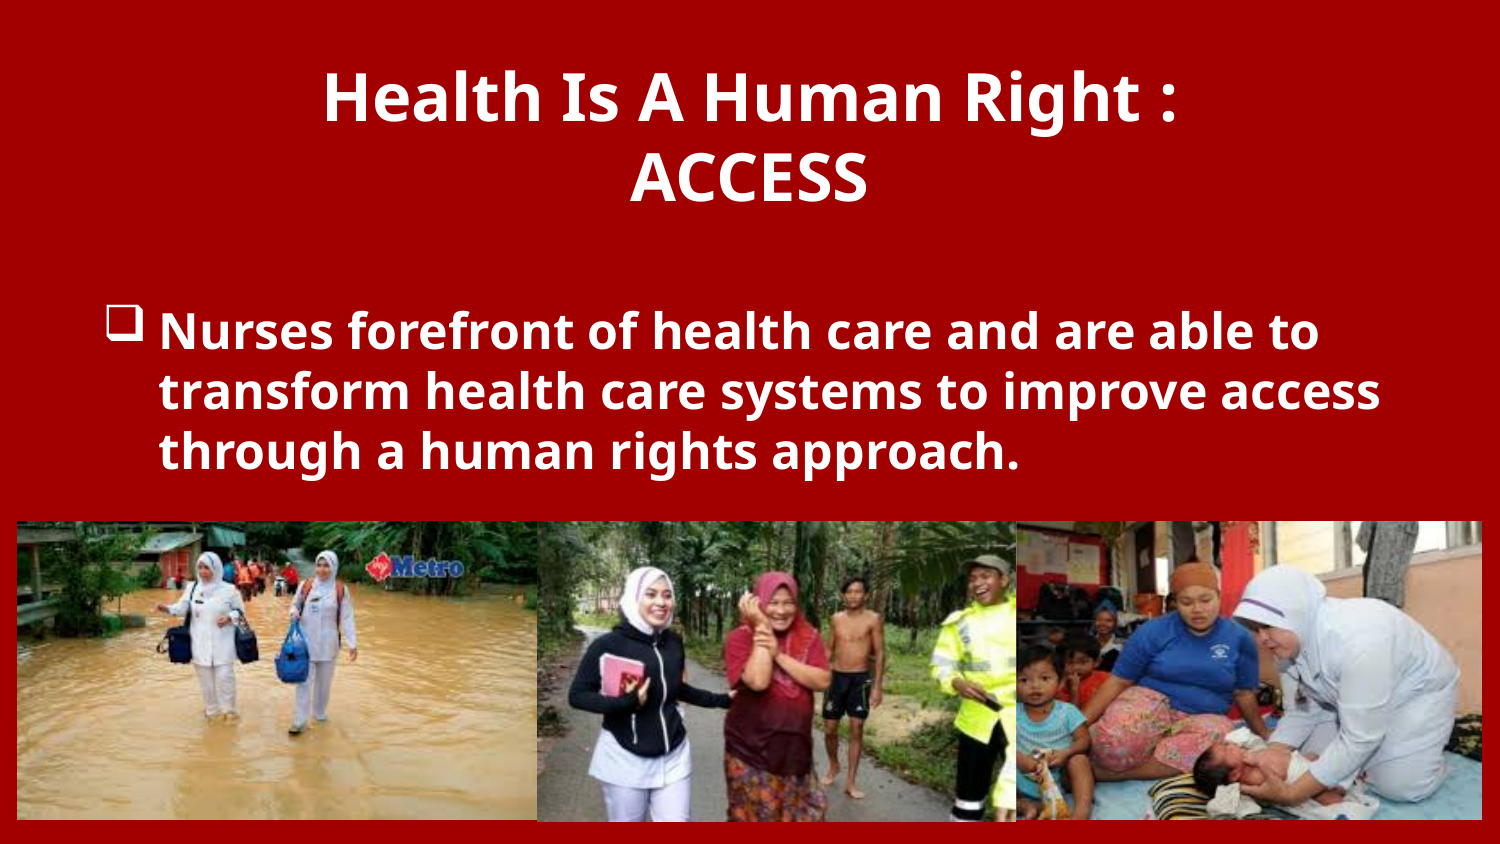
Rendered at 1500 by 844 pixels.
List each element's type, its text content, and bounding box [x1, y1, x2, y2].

title Health Is A Human Right : ACCESS [75, 33, 1425, 236]
picture [17, 521, 1482, 822]
list Nurses forefront of health care and are able to transform health care systems to improve access through a human rights approach. [87, 284, 1438, 520]
